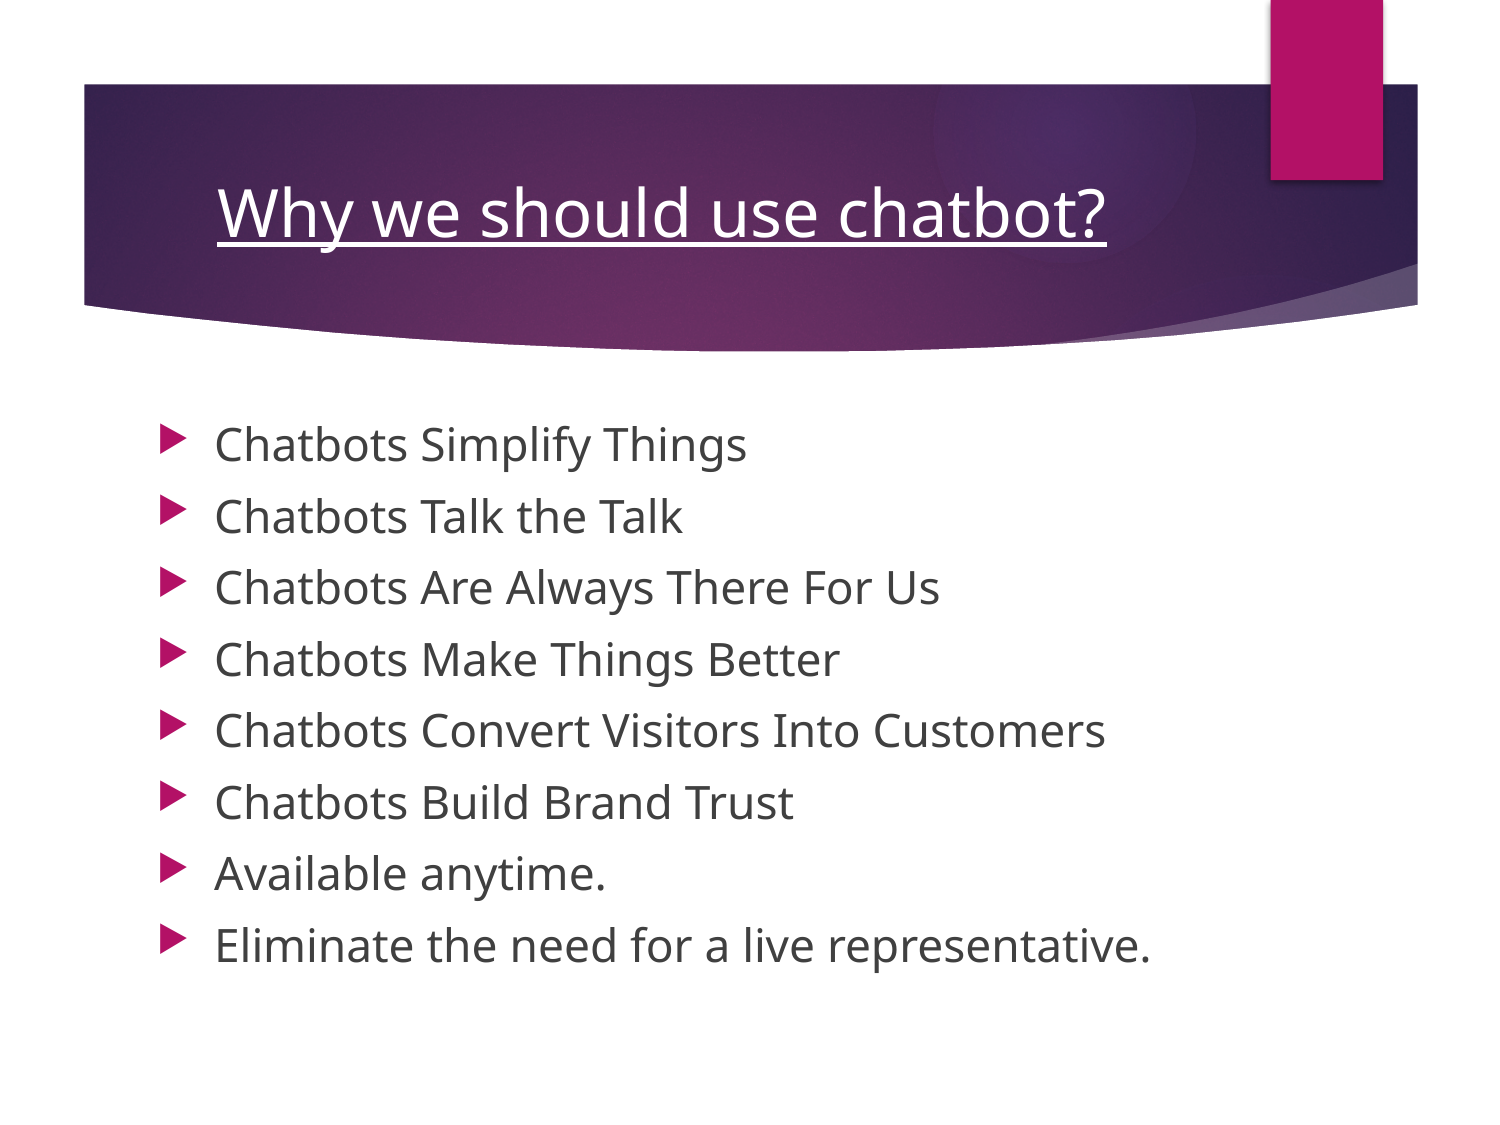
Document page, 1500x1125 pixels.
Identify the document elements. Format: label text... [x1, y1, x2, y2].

title Why we should use chatbot? [142, 152, 1183, 269]
list Chatbots Simplify Things Chatbots Talk the Talk Chatbots Are Always There For Us Chatbots Make Things Better Chatbots Convert Visitors Into Customers Chatbots Build Brand Trust Available anytime. Eliminate the need for a live representative. [141, 408, 1183, 988]
